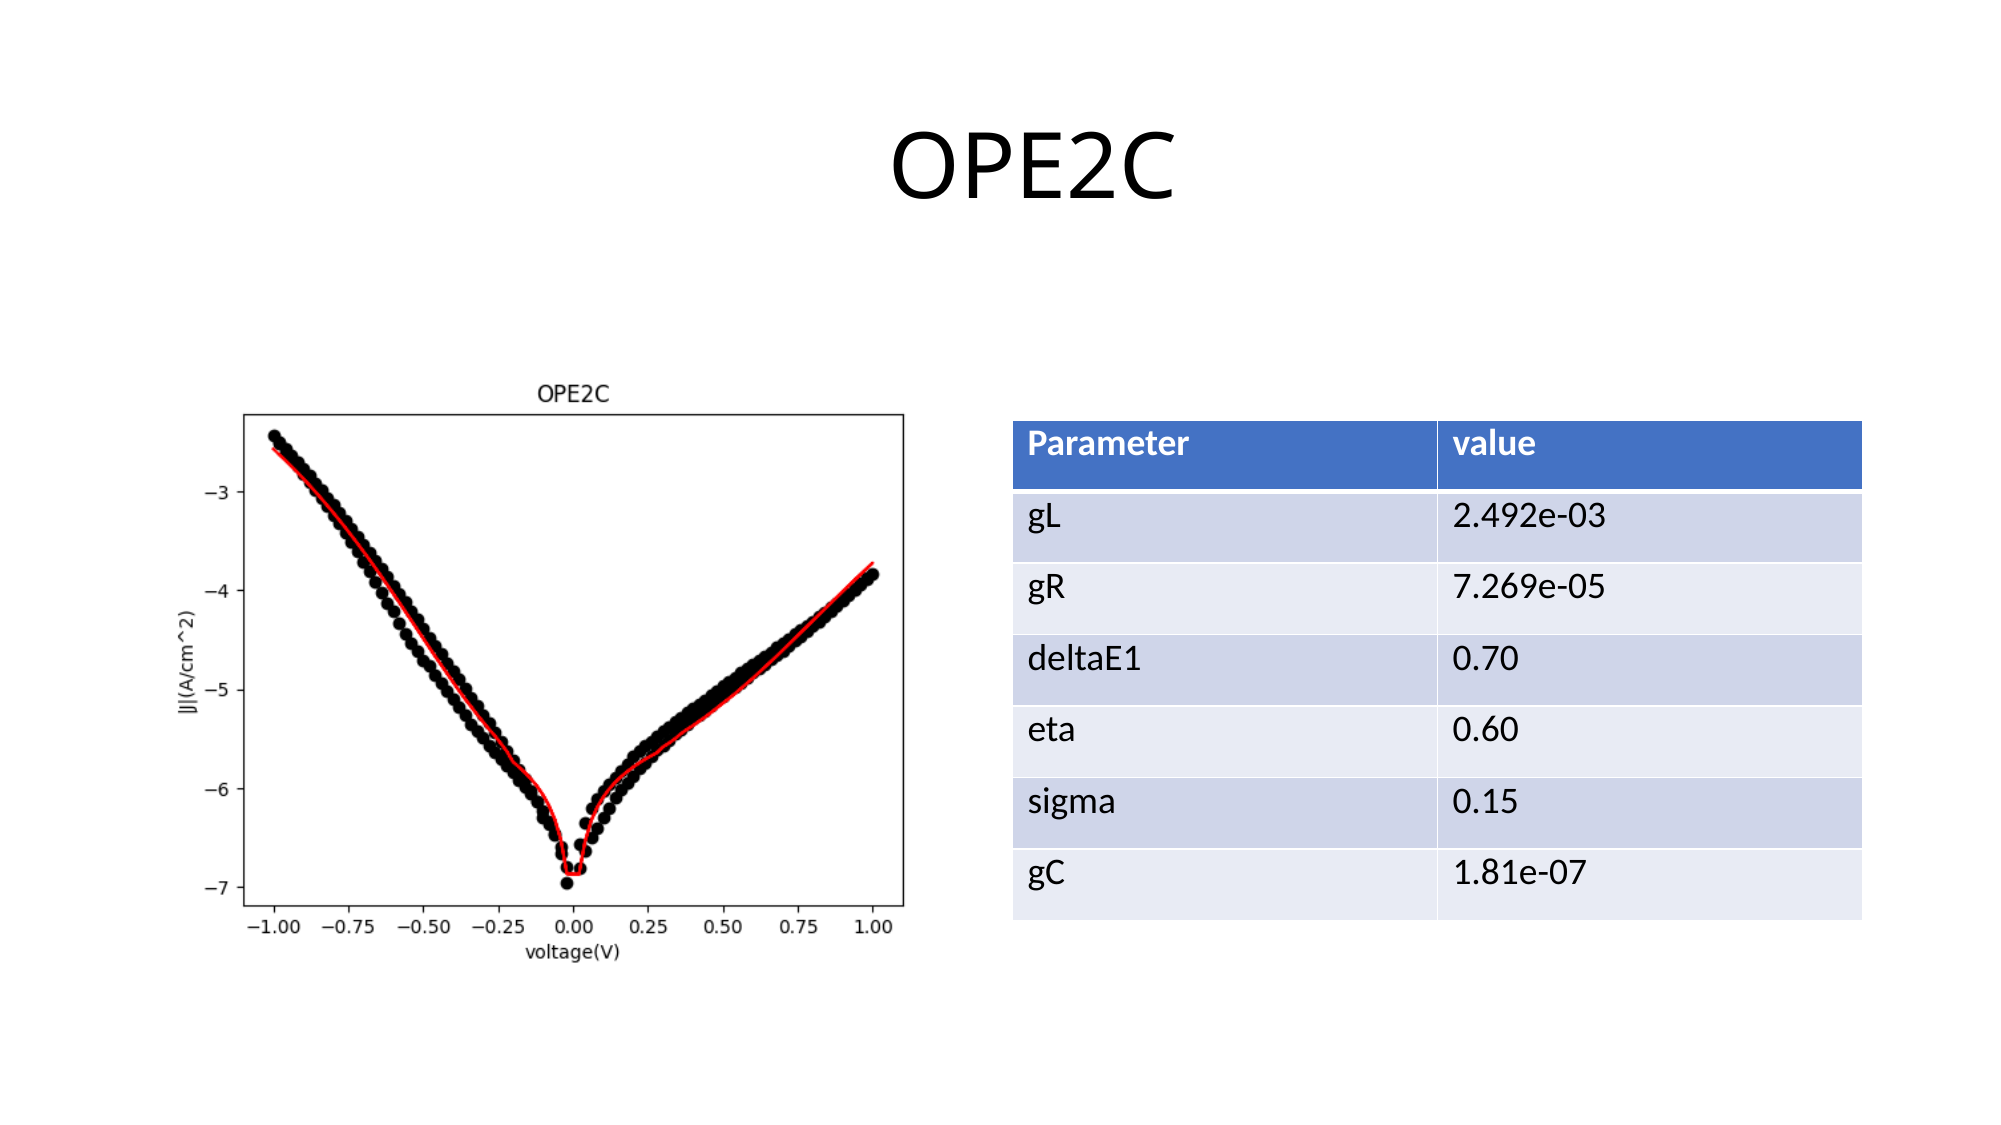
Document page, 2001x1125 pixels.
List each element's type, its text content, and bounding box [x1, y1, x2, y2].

table_cell eta [1013, 707, 1437, 777]
table_cell 7.269e-05 [1438, 564, 1862, 634]
table_header value [1438, 421, 1862, 489]
table_cell 0.15 [1438, 778, 1862, 848]
table_cell 1.81e-07 [1438, 850, 1862, 920]
table_cell sigma [1013, 778, 1437, 848]
table_cell gC [1013, 850, 1437, 920]
title OPE2C [137, 59, 1863, 278]
table_cell 0.60 [1438, 707, 1862, 777]
table_cell gR [1013, 564, 1437, 634]
table_header Parameter [1013, 421, 1437, 489]
table_cell deltaE1 [1013, 635, 1437, 705]
table_cell gL [1013, 494, 1437, 562]
table_cell 2.492e-03 [1438, 494, 1862, 562]
table_cell 0.70 [1438, 635, 1862, 705]
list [137, 337, 988, 976]
